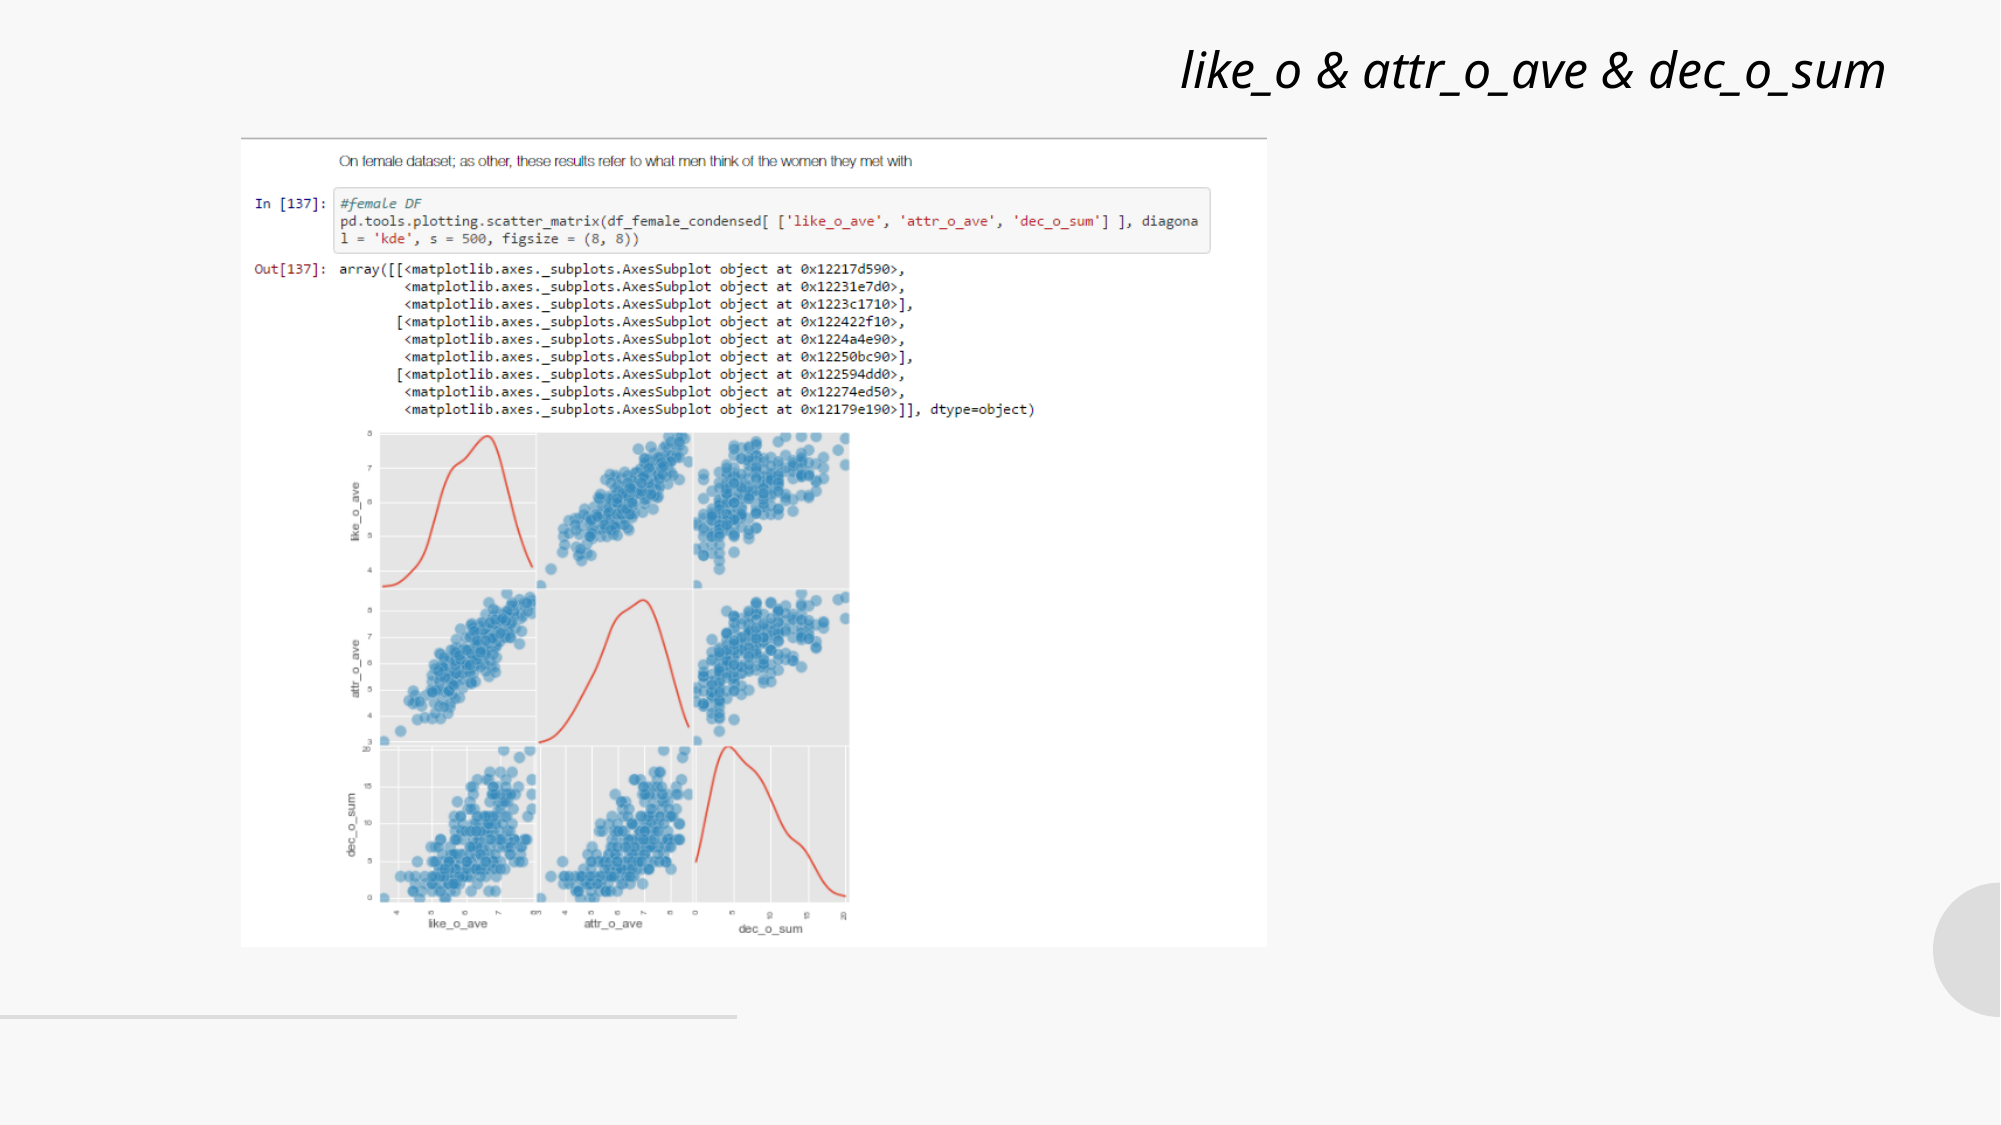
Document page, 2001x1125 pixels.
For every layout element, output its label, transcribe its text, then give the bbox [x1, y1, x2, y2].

text_box like_o & attr_o_ave & dec_o_sum [816, 37, 1903, 140]
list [241, 137, 1267, 947]
